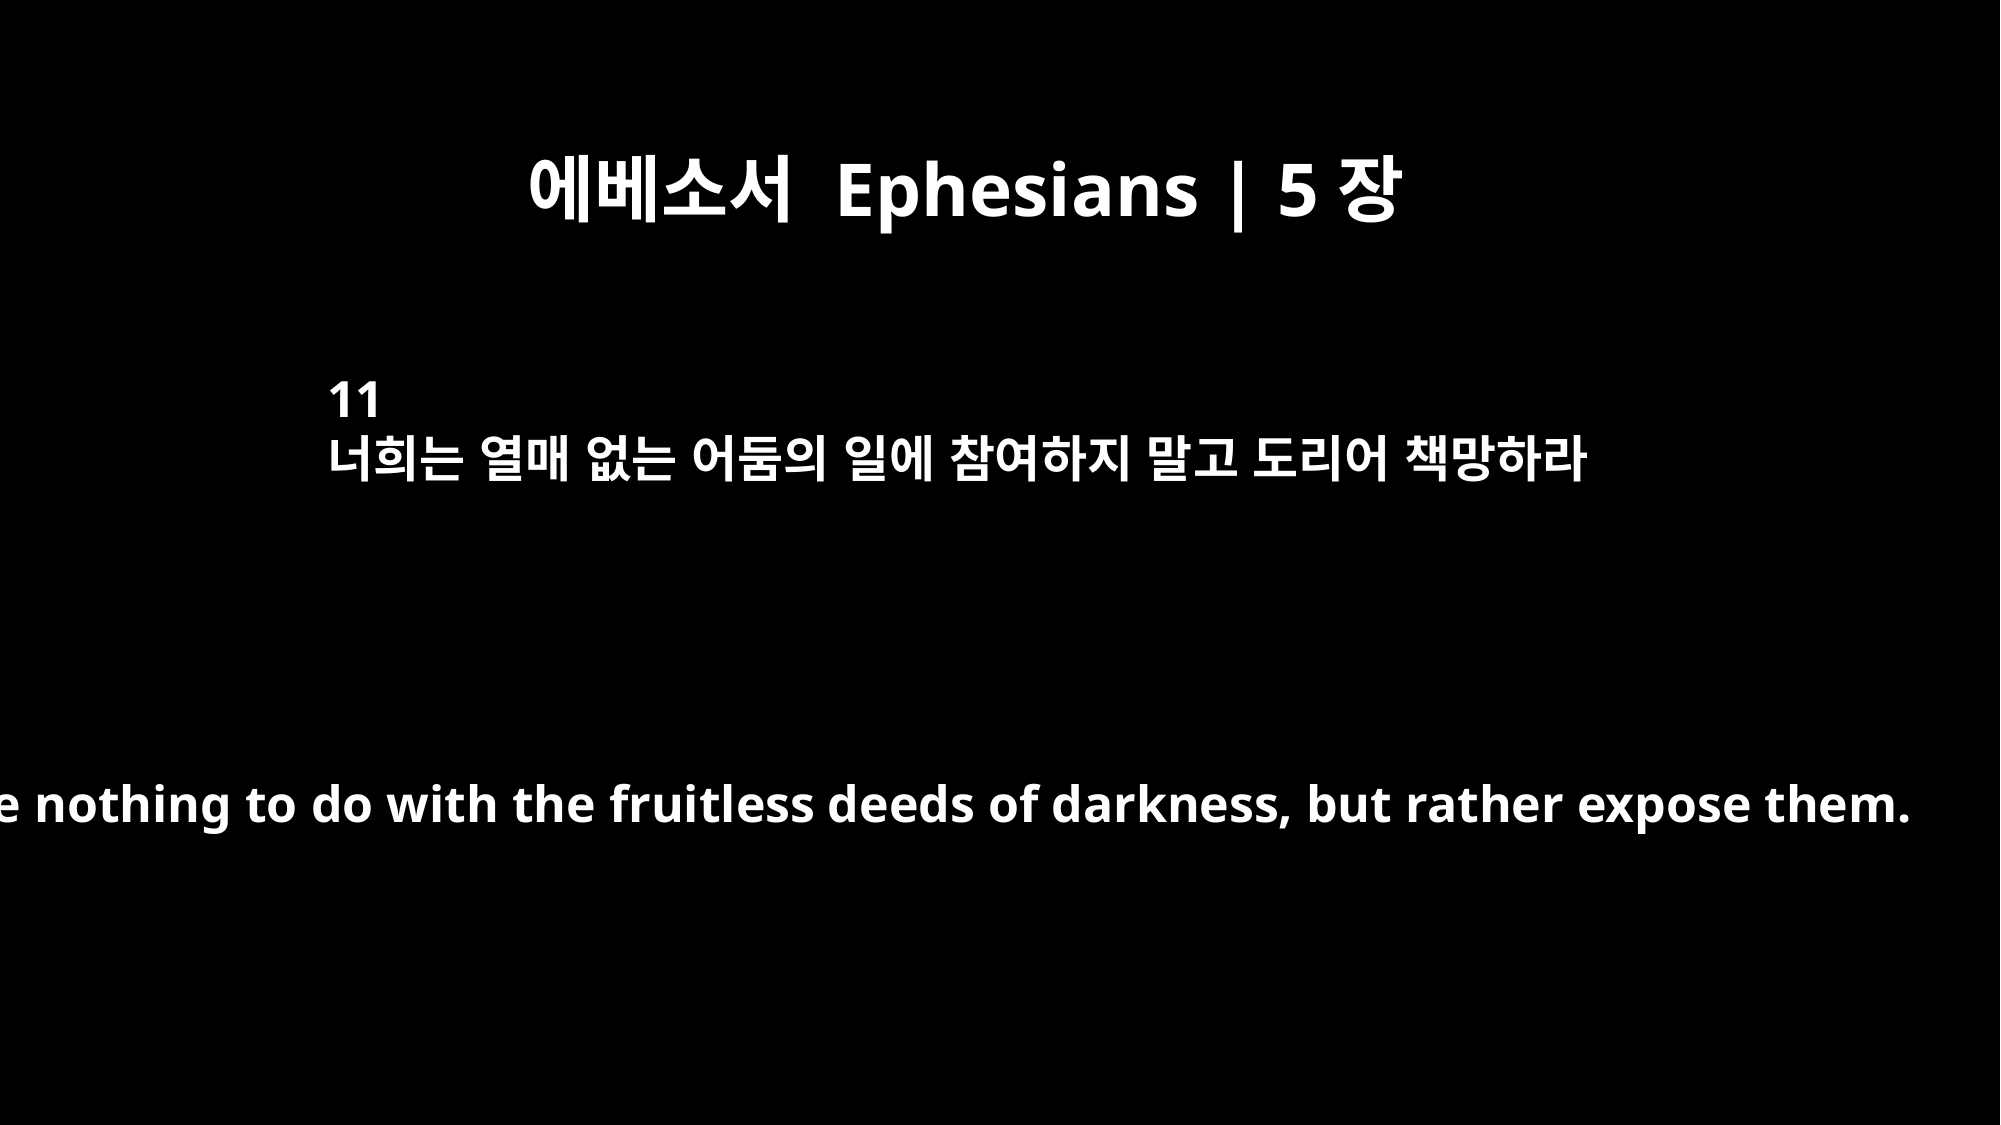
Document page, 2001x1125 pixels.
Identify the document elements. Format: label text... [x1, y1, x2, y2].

text_box Have nothing to do with the fruitless deeds of darkness, but rather expose them. [0, 764, 1928, 840]
text_box 에베소서 Ephesians | 5장 [512, 136, 1420, 239]
text_box 11 너희는 열매 없는 어둠의 일에 참여하지 말고 도리어 책망하라 [312, 359, 1605, 495]
